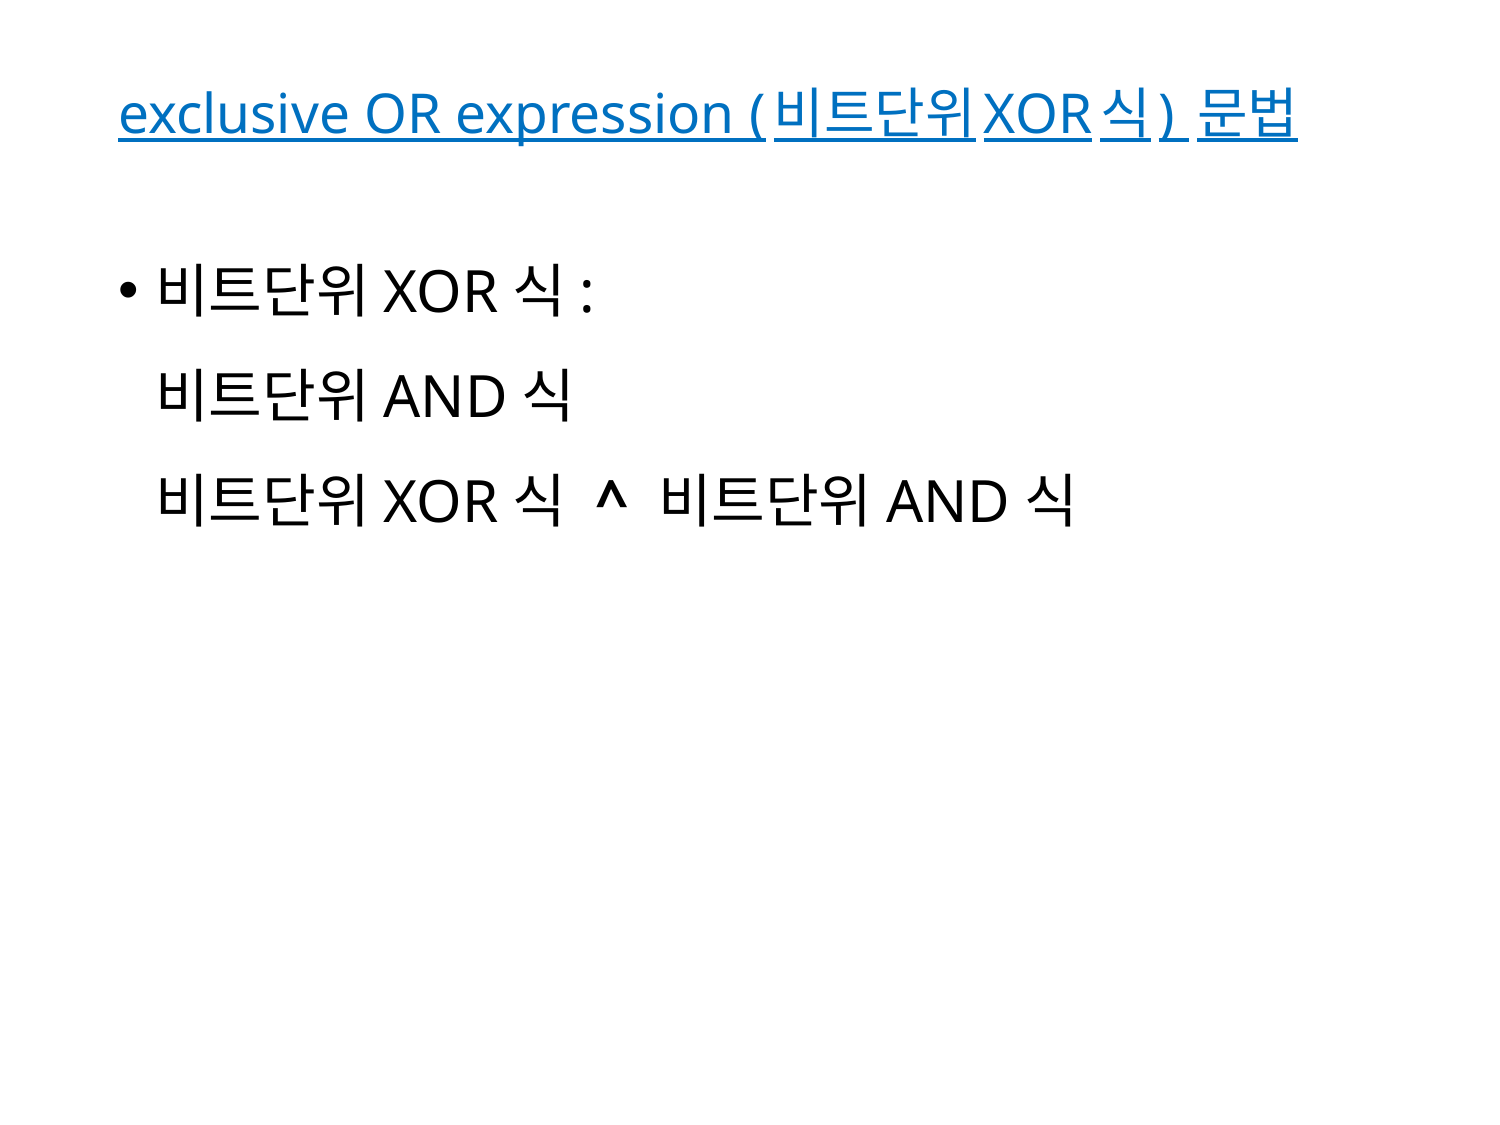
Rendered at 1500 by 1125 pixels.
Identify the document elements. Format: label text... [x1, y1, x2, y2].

title exclusive OR expression (비트단위XOR식) 문법 [103, 59, 1481, 172]
list 비트단위XOR식: 비트단위AND식 비트단위XOR식 ^ 비트단위AND식 [103, 212, 1355, 1092]
